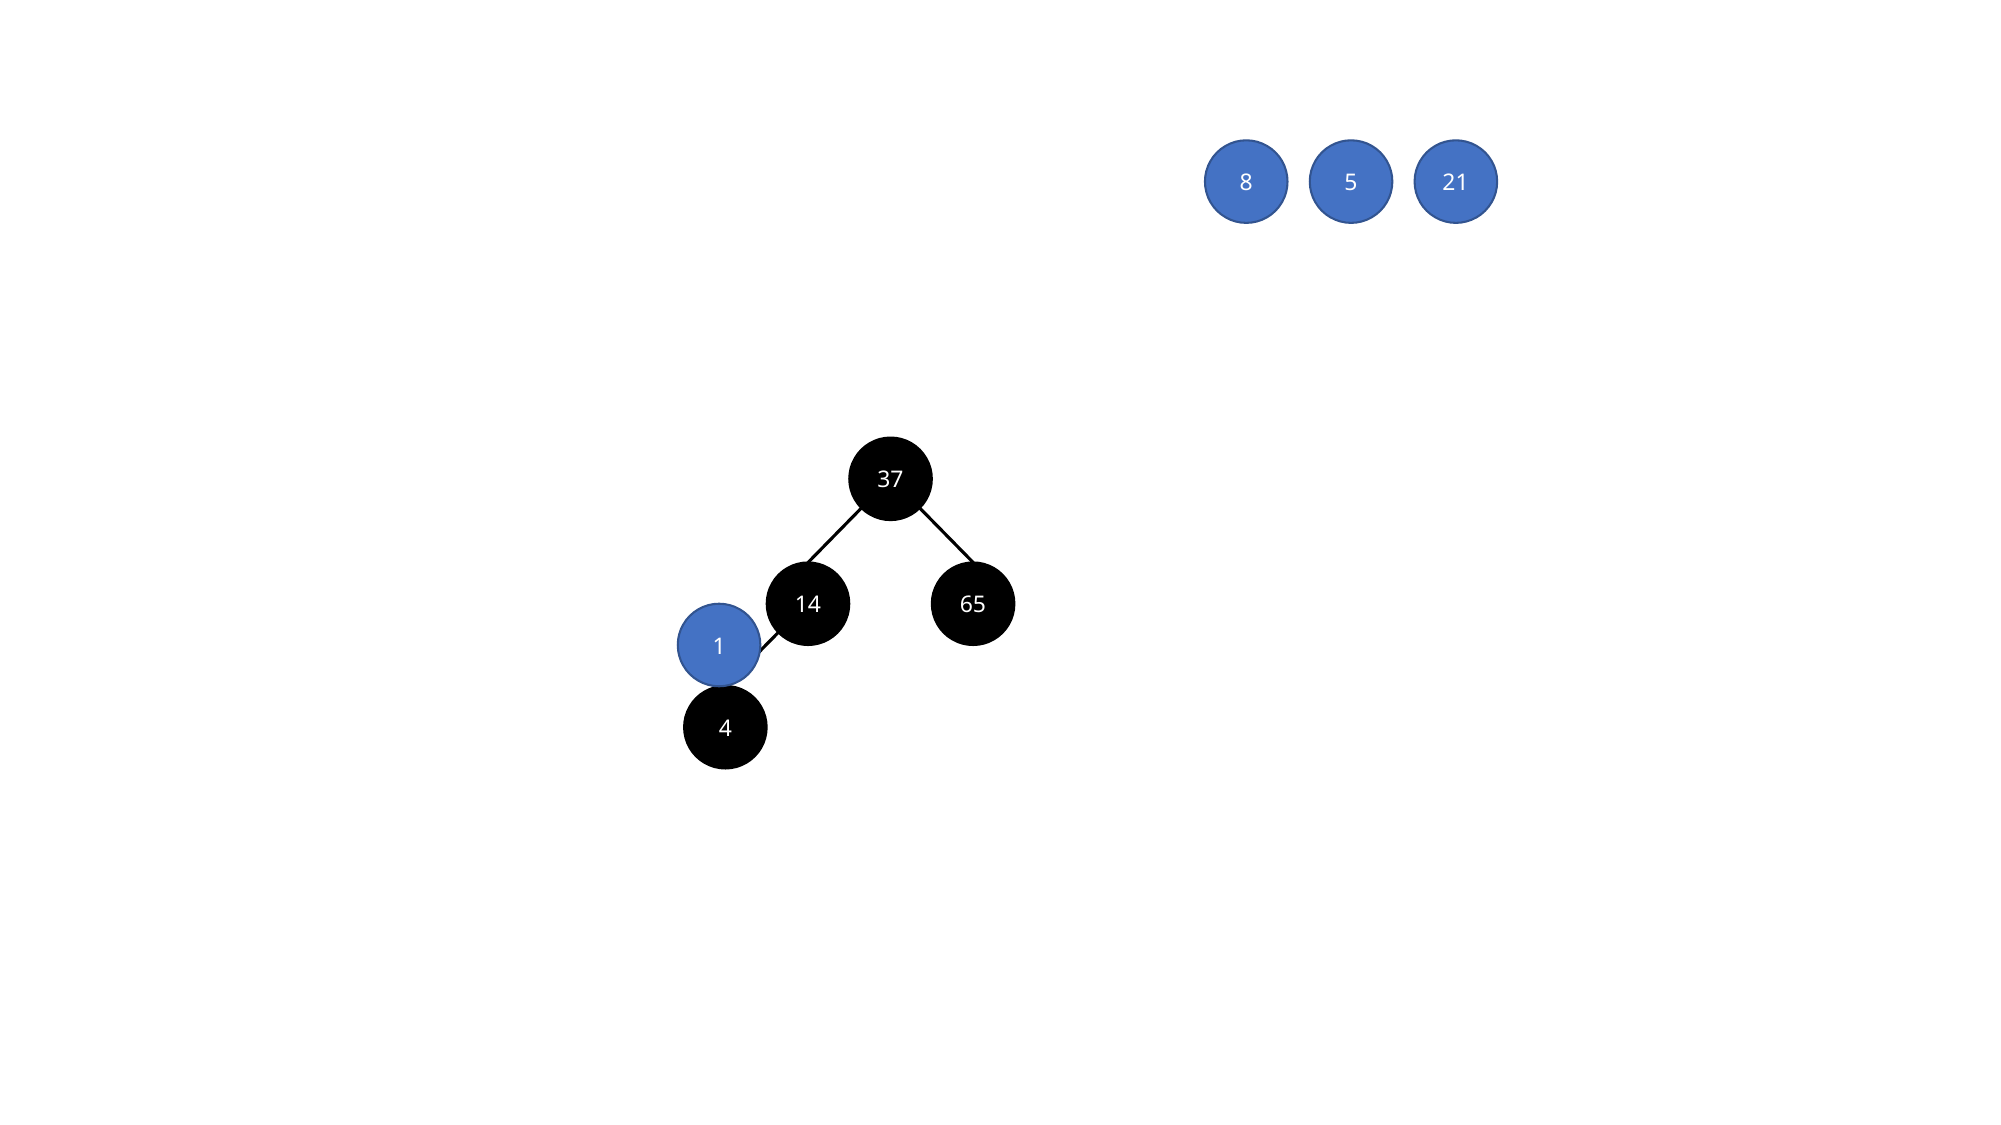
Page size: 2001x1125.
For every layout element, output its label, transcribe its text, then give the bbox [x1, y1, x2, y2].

text_box 65 [930, 561, 1016, 647]
text_box 21 [1413, 139, 1499, 224]
text_box 5 [1308, 139, 1394, 224]
text_box 14 [765, 561, 851, 647]
text_box 1 [676, 602, 759, 688]
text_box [725, 631, 779, 687]
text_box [919, 508, 974, 563]
text_box 8 [1203, 139, 1289, 224]
text_box 37 [848, 436, 933, 522]
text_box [807, 508, 862, 563]
text_box 4 [683, 687, 768, 770]
